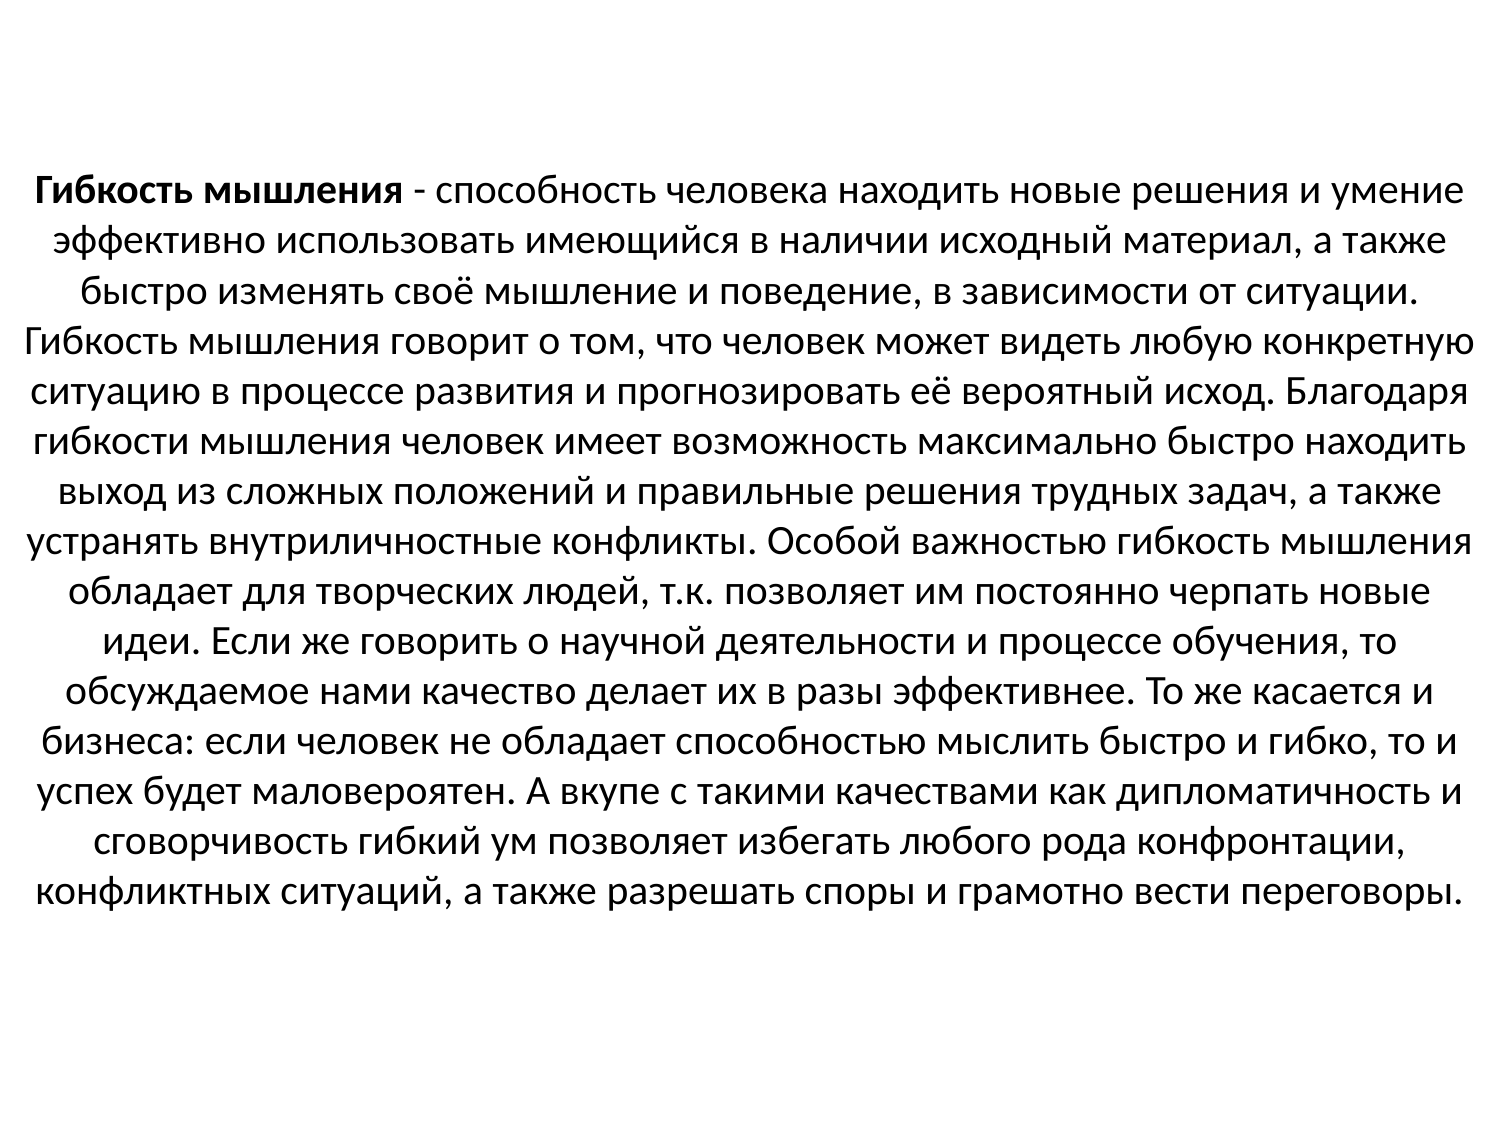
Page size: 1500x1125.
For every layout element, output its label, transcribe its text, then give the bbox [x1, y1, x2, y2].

title Гибкость мышления - способность человека находить новые решения и умение эффективно использовать имеющийся в наличии исходный материал, а также быстро изменять своё мышление и поведение, в зависимости от ситуации. Гибкость мышления говорит о том, что человек может видеть любую конкретную ситуацию в процессе развития и прогнозировать её вероятный исход. Благодаря гибкости мышления человек имеет возможность максимально быстро находить выход из сложных положений и правильные решения трудных задач, а также устранять внутриличностные конфликты. Особой важностью гибкость мышления обладает для творческих людей, т.к. позволяет им постоянно черпать новые идеи. Если же говорить о научной деятельности и процессе обучения, то обсуждаемое нами качество делает их в разы эффективнее. То же касается и бизнеса: если человек не обладает способностью мыслить быстро и гибко, то и успех будет маловероятен. А вкупе с такими качествами как дипломатичность и сговорчивость гибкий ум позволяет избегать любого рода конфронтации, конфликтных ситуаций, а также разрешать споры и грамотно вести переговоры. [0, 0, 1500, 1125]
